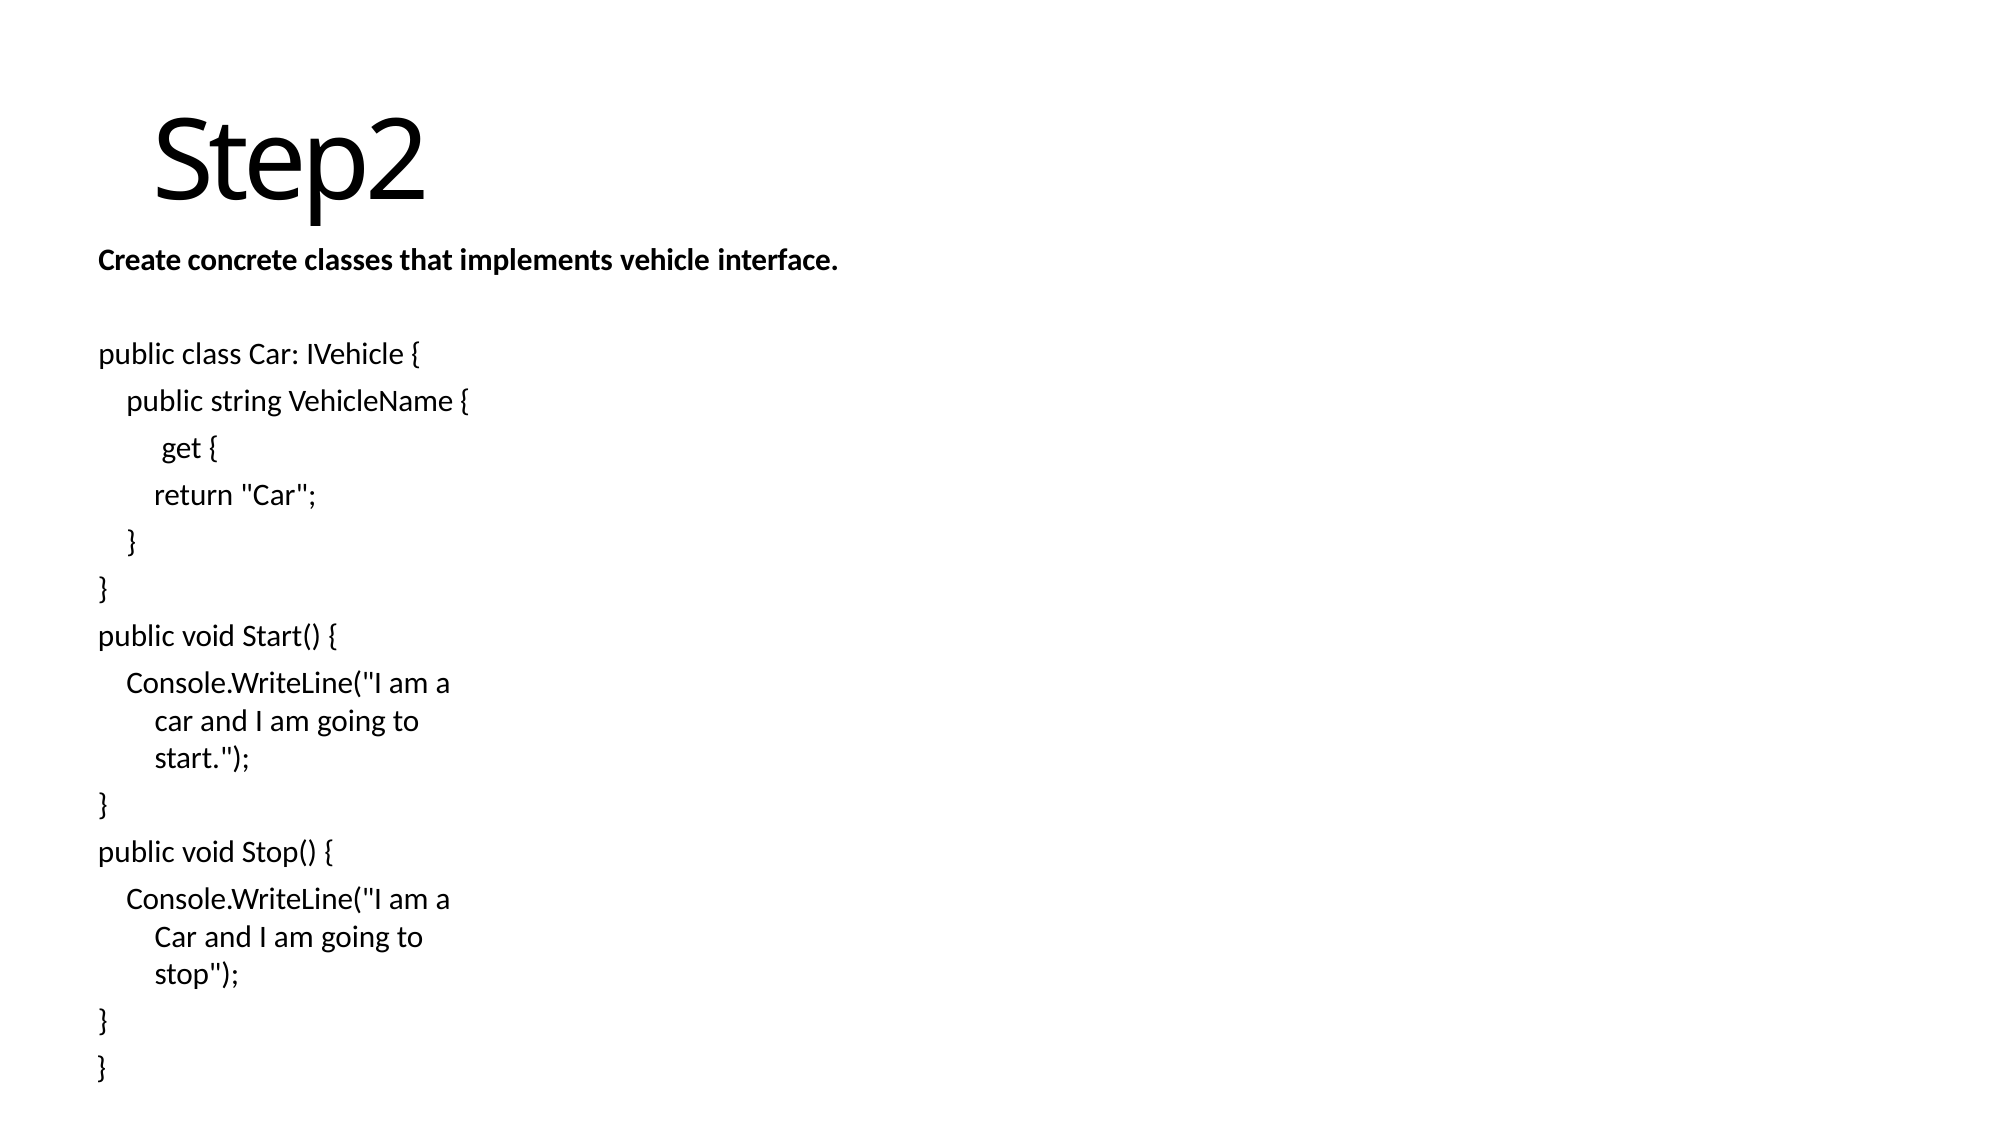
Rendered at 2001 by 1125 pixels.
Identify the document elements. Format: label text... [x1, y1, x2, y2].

text_box public class Car: IVehicle { public string VehicleName { get { return "Car"; } } public void Start() { Console.WriteLine("I am a car and I am going to start."); } public void Stop() { Console.WriteLine("I am a Car and I am going to stop"); } } [96, 321, 861, 1085]
title Step2 Create concrete classes that implements vehicle interface. [96, 22, 850, 277]
